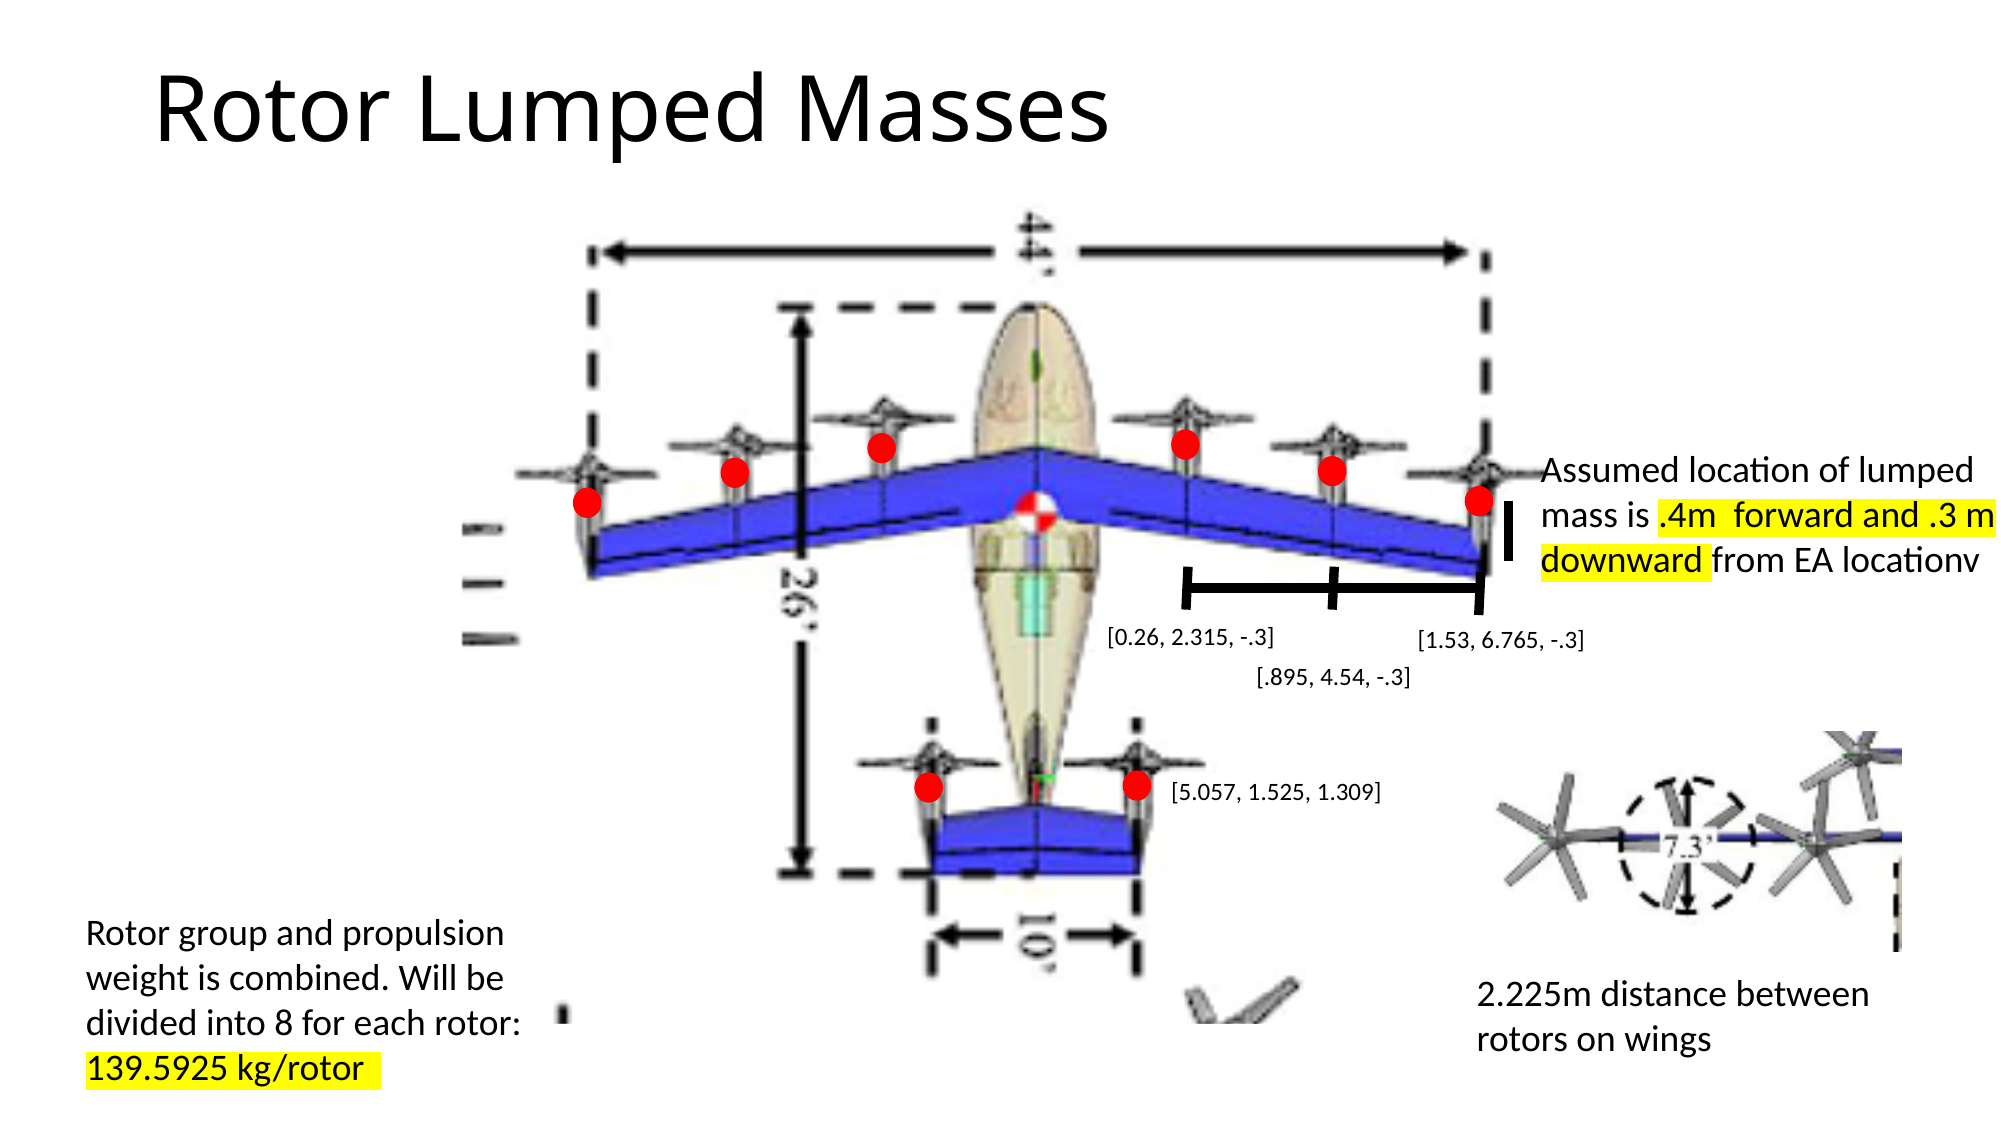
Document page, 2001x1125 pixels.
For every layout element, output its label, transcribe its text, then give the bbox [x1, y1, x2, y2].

text_box 2.225m distance between rotors on wings [1461, 961, 1977, 1067]
picture [463, 46, 1902, 1125]
text_box Assumed location of lumped mass is .4m forward and .3 m downward from EA locationv [1525, 437, 2000, 588]
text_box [1185, 566, 1189, 610]
title Rotor Lumped Masses [137, 3, 1863, 221]
text_box [572, 487, 598, 519]
text_box Rotor group and propulsion weight is combined. Will be divided into 8 for each rotor: 139.5925 kg/rotor [70, 900, 586, 1096]
text_box [1.53, 6.765, -.3] [1439, 616, 1604, 661]
text_box [1464, 485, 1494, 517]
